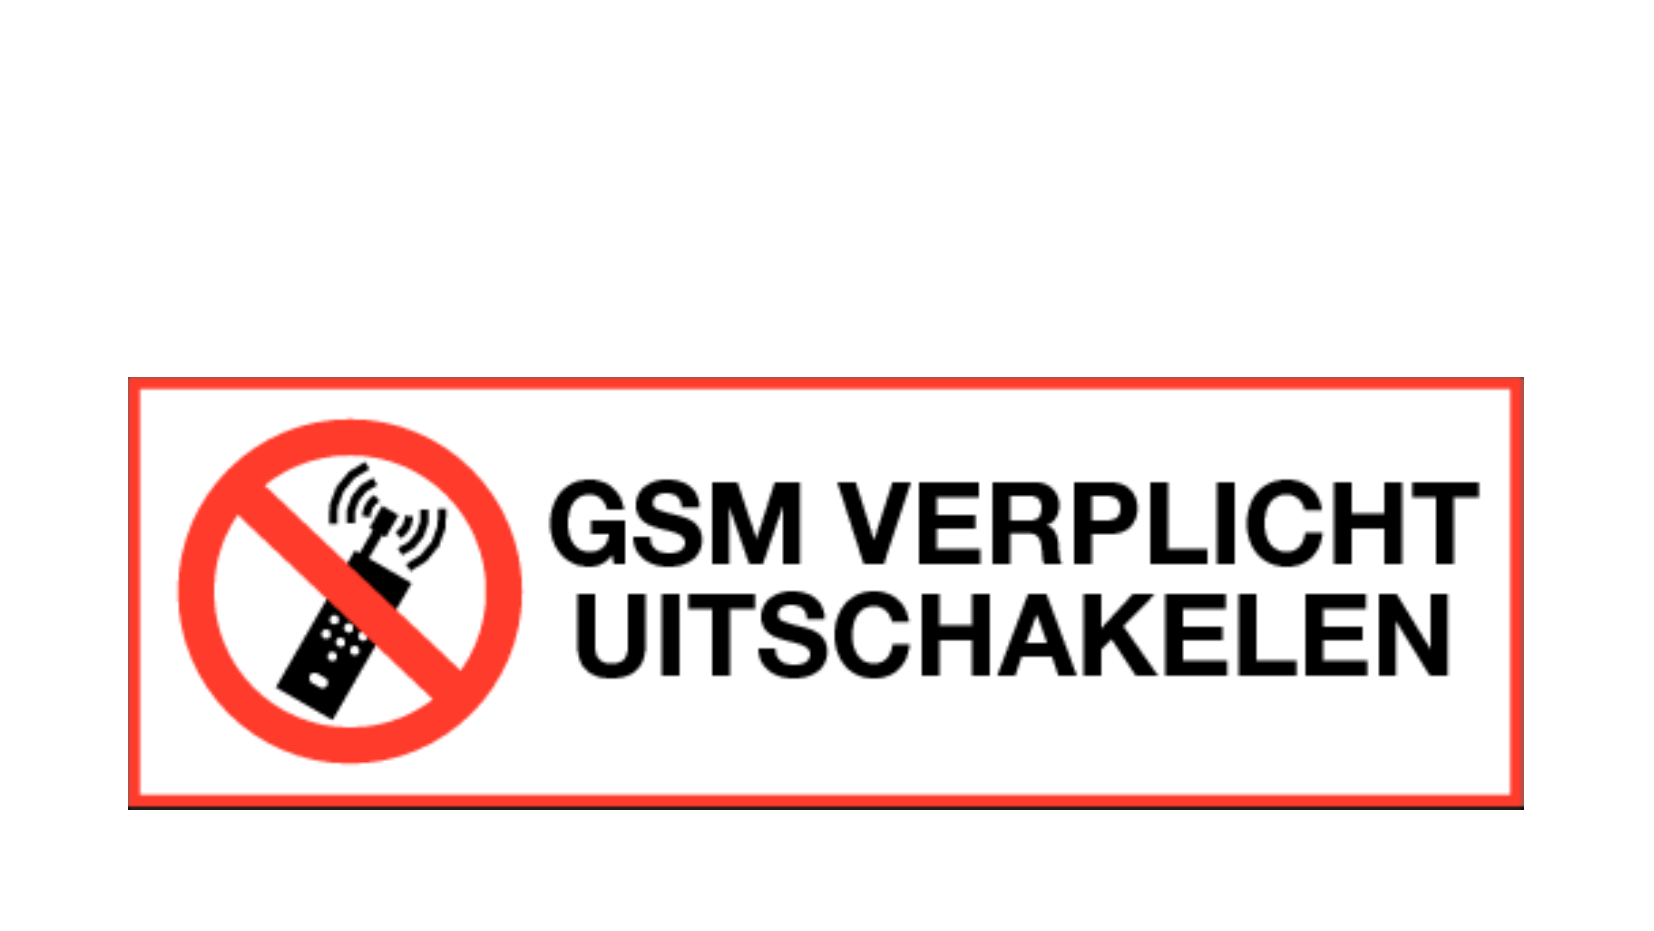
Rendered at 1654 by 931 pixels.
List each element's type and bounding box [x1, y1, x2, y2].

picture [128, 377, 1524, 811]
